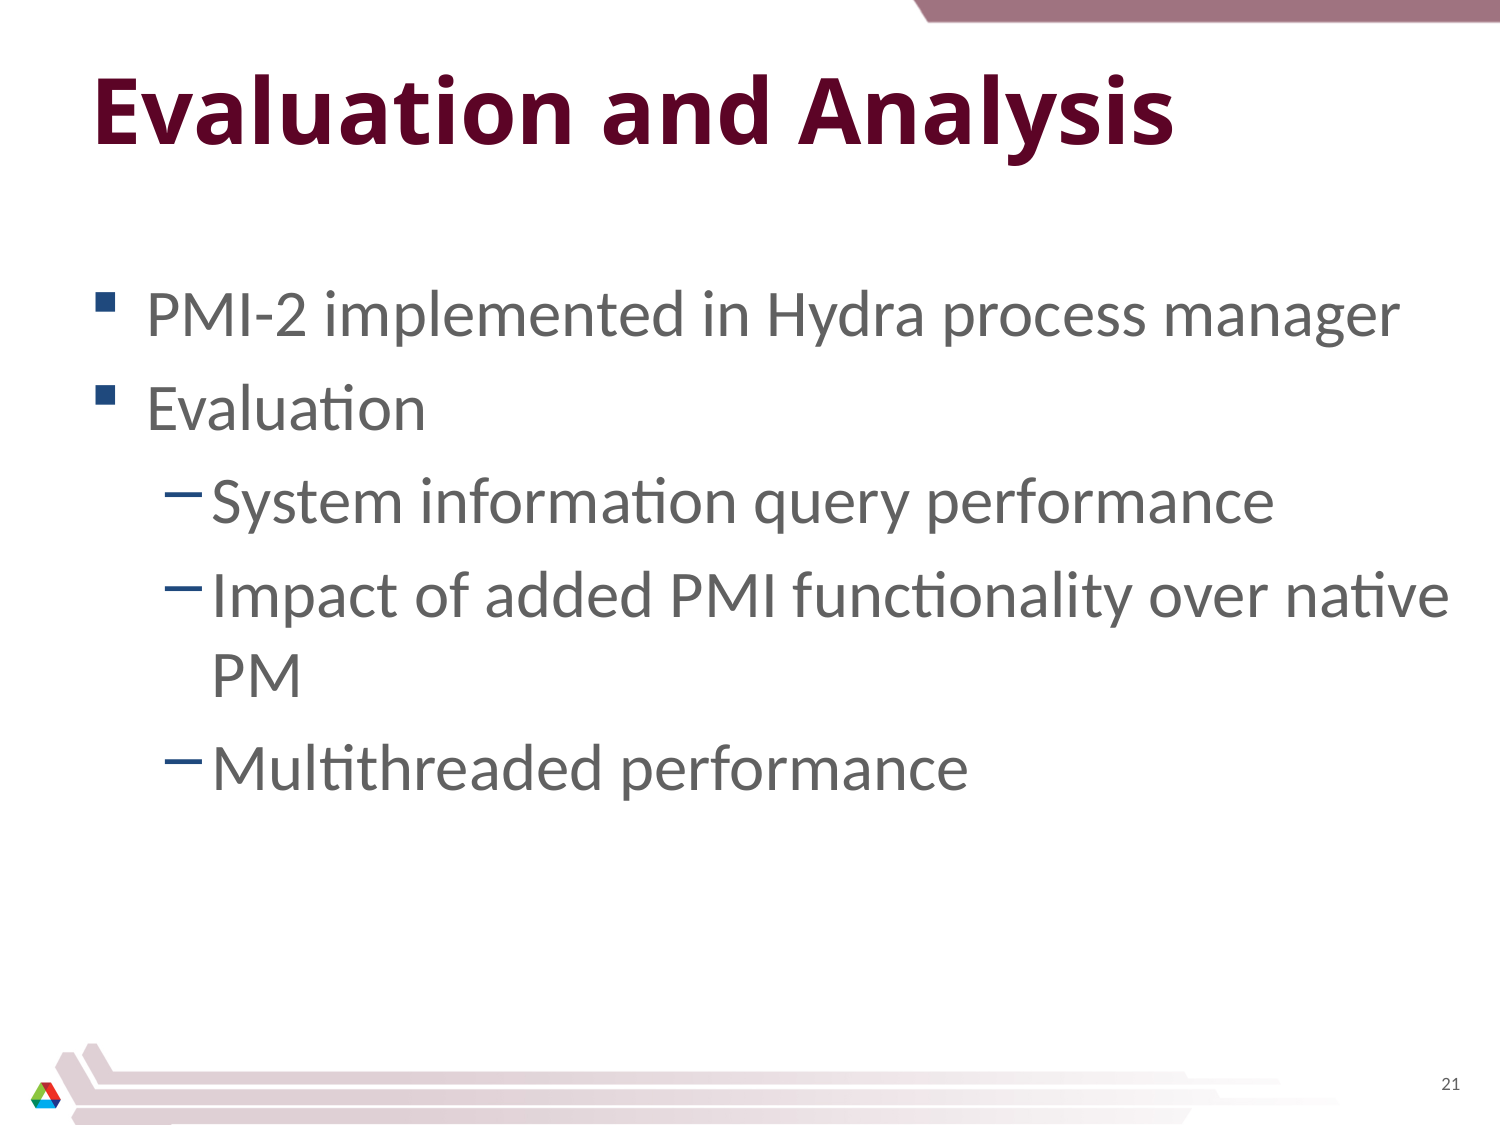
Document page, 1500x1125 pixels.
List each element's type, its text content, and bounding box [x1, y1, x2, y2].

title Evaluation and Analysis [74, 44, 1426, 233]
picture [0, 1037, 1500, 1125]
slide_number 21 [1412, 1064, 1476, 1125]
picture [0, 0, 1500, 24]
list PMI-2 implemented in Hydra process manager Evaluation System information query performance Impact of added PMI functionality over native PM Multithreaded performance [74, 262, 1476, 1006]
